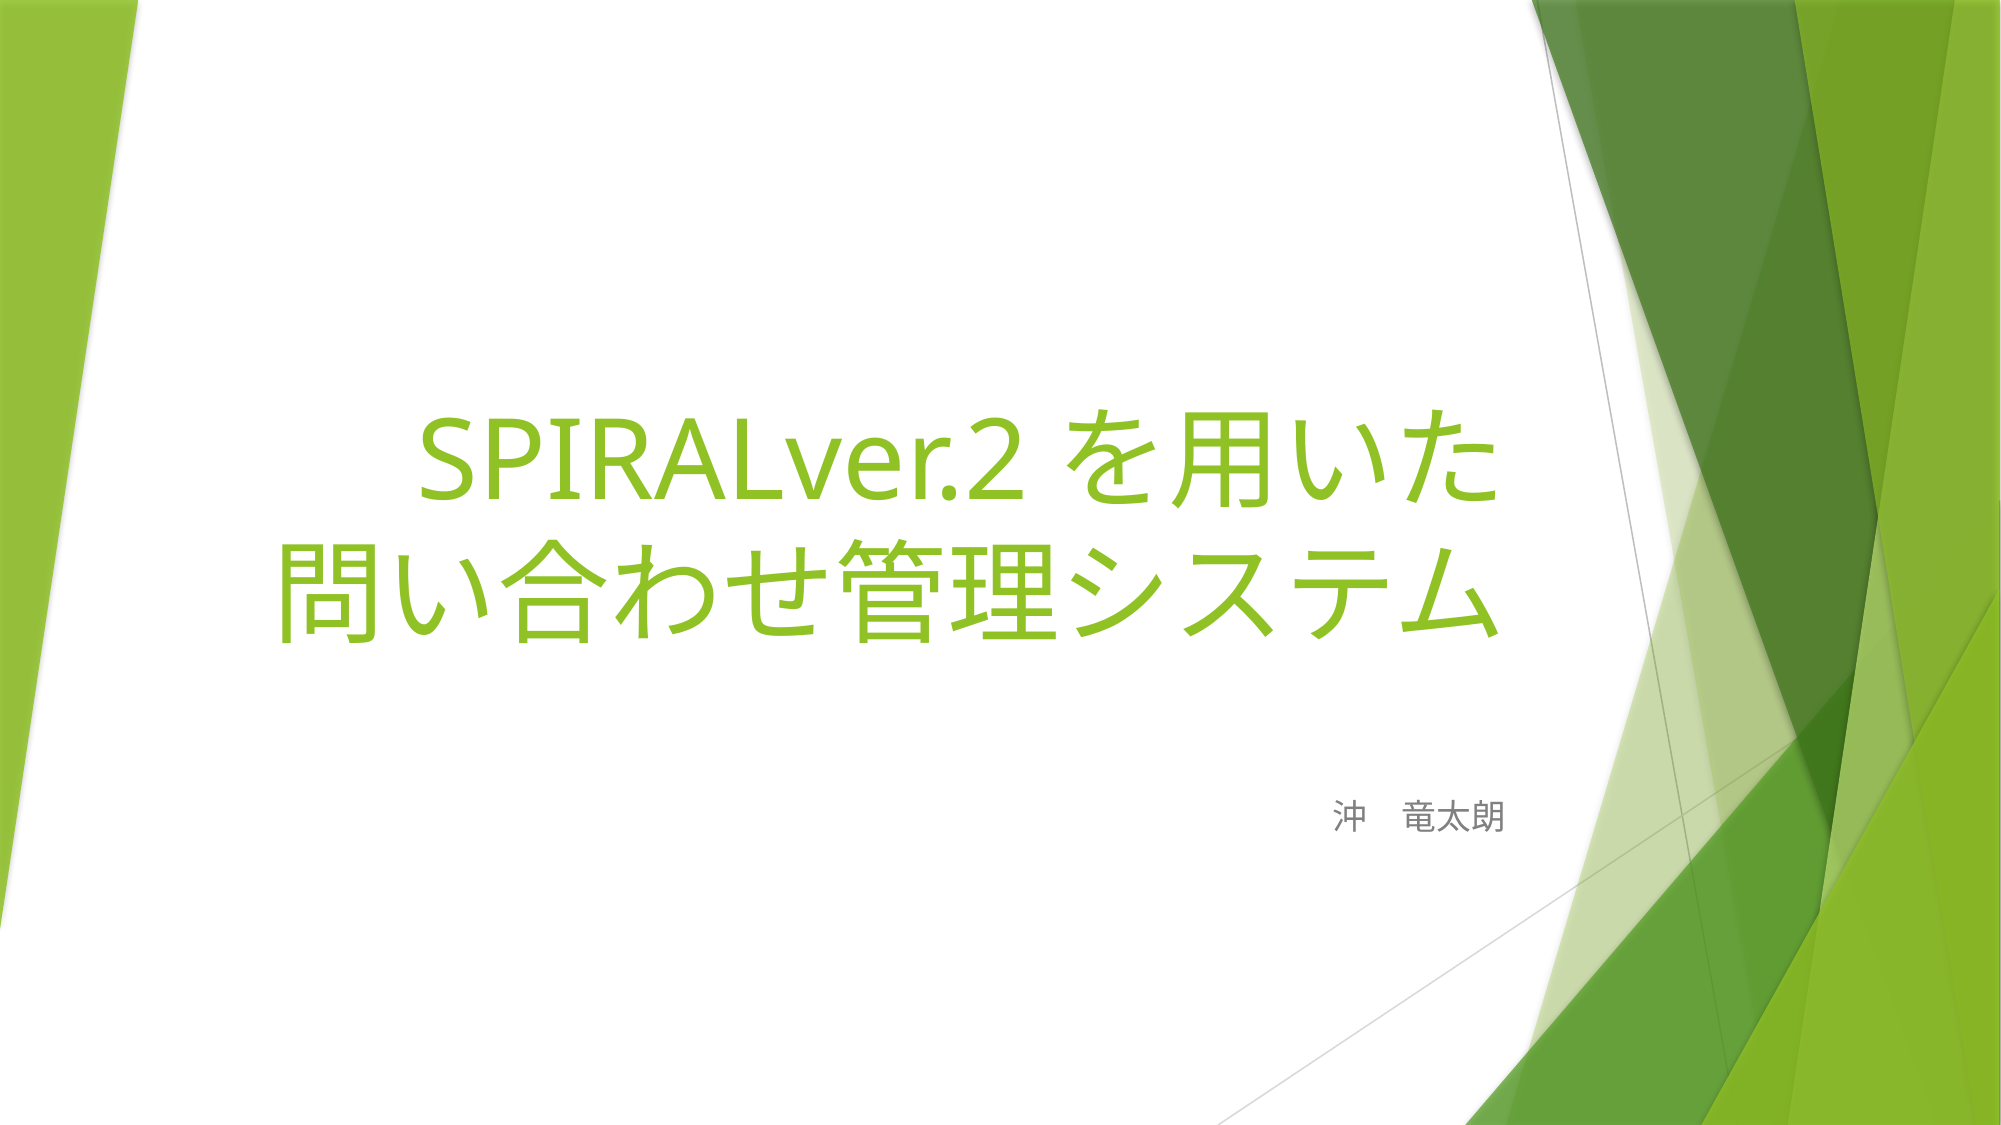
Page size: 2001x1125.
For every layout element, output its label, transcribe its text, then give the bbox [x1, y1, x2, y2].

title SPIRALver.2を用いた 問い合わせ管理システム [247, 394, 1522, 664]
subtitle 沖 竜太朗 [247, 664, 1522, 845]
